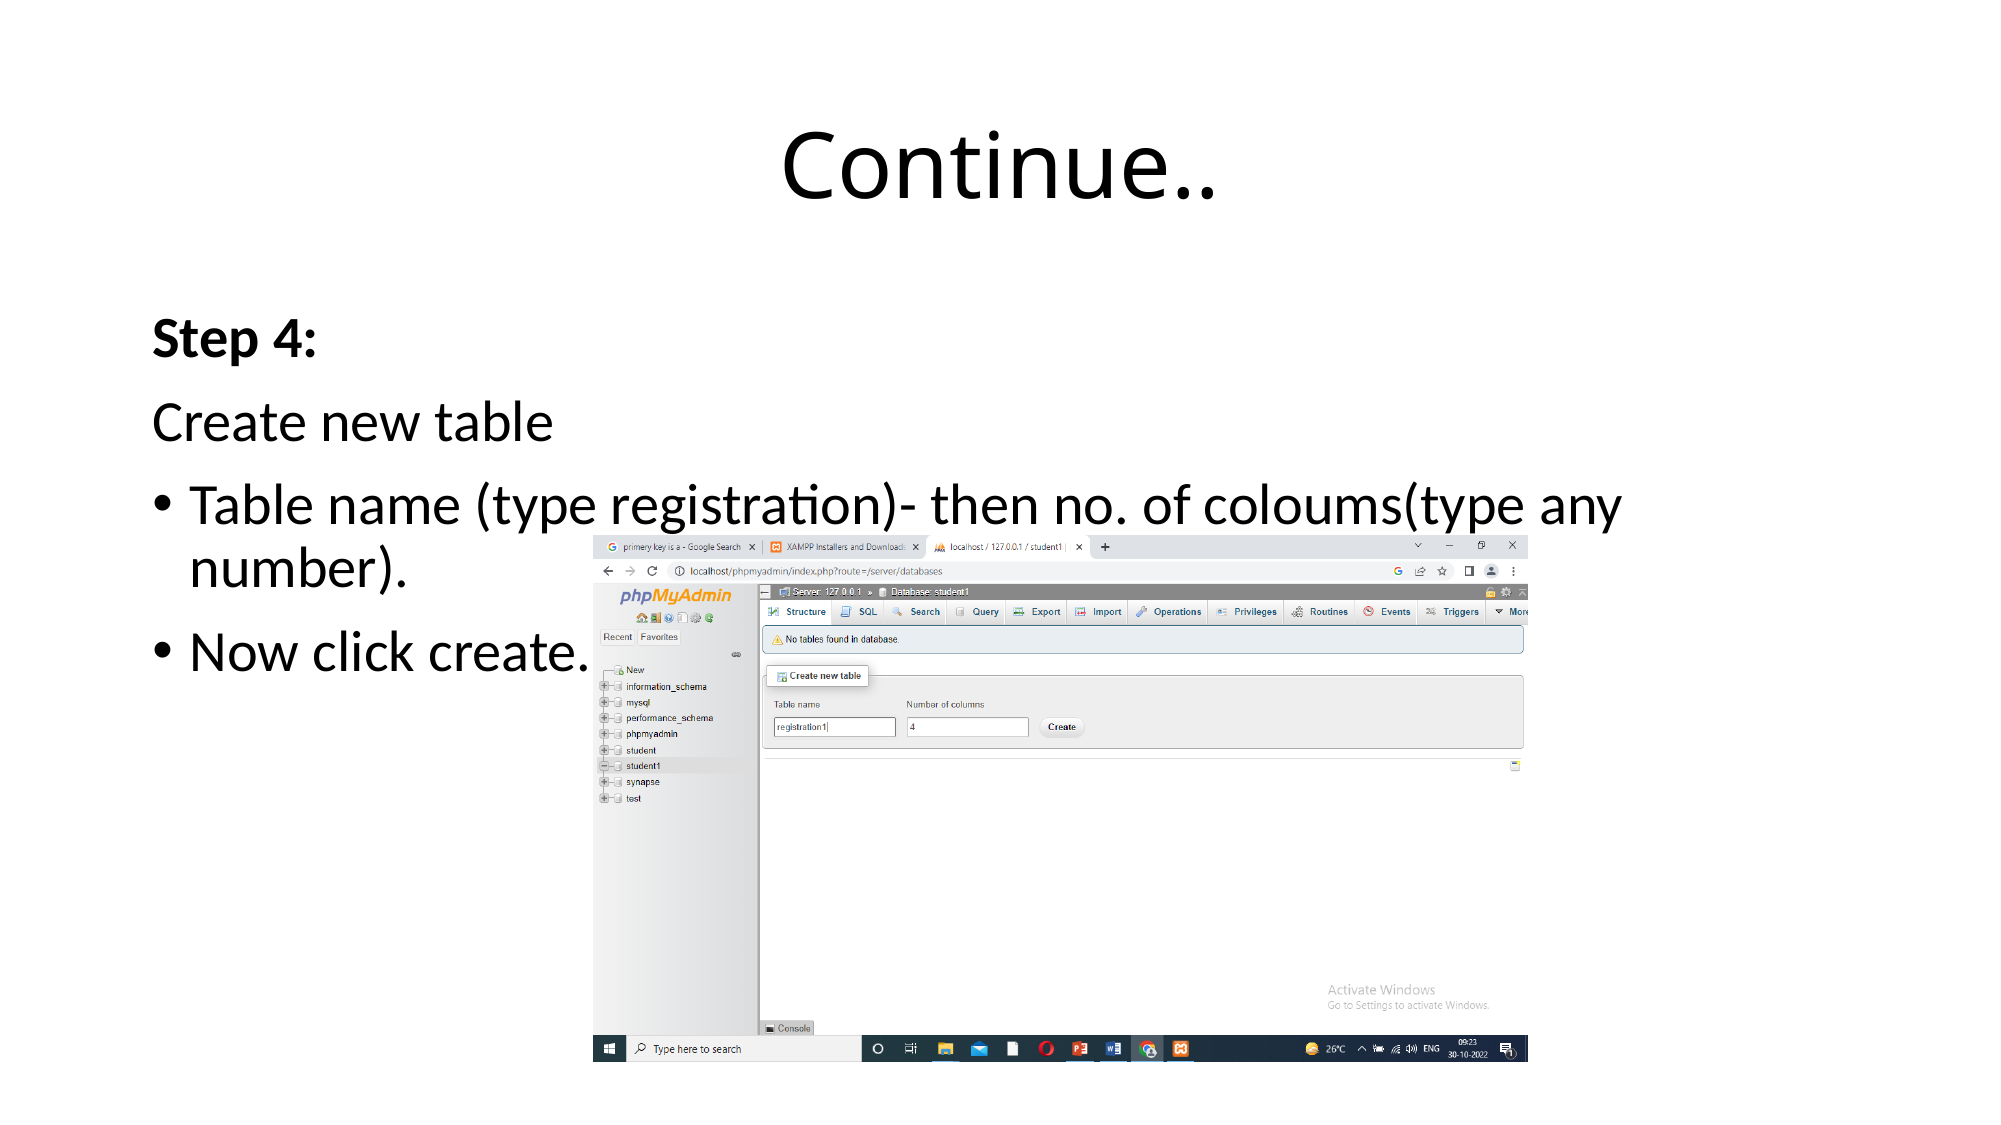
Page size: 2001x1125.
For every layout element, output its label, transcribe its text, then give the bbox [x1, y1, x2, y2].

title Continue.. [137, 59, 1863, 278]
list Step 4: Create new table Table name (type registration)- then no. of coloums(type any number). Now click create. [137, 299, 1863, 1014]
picture [593, 535, 1528, 1062]
